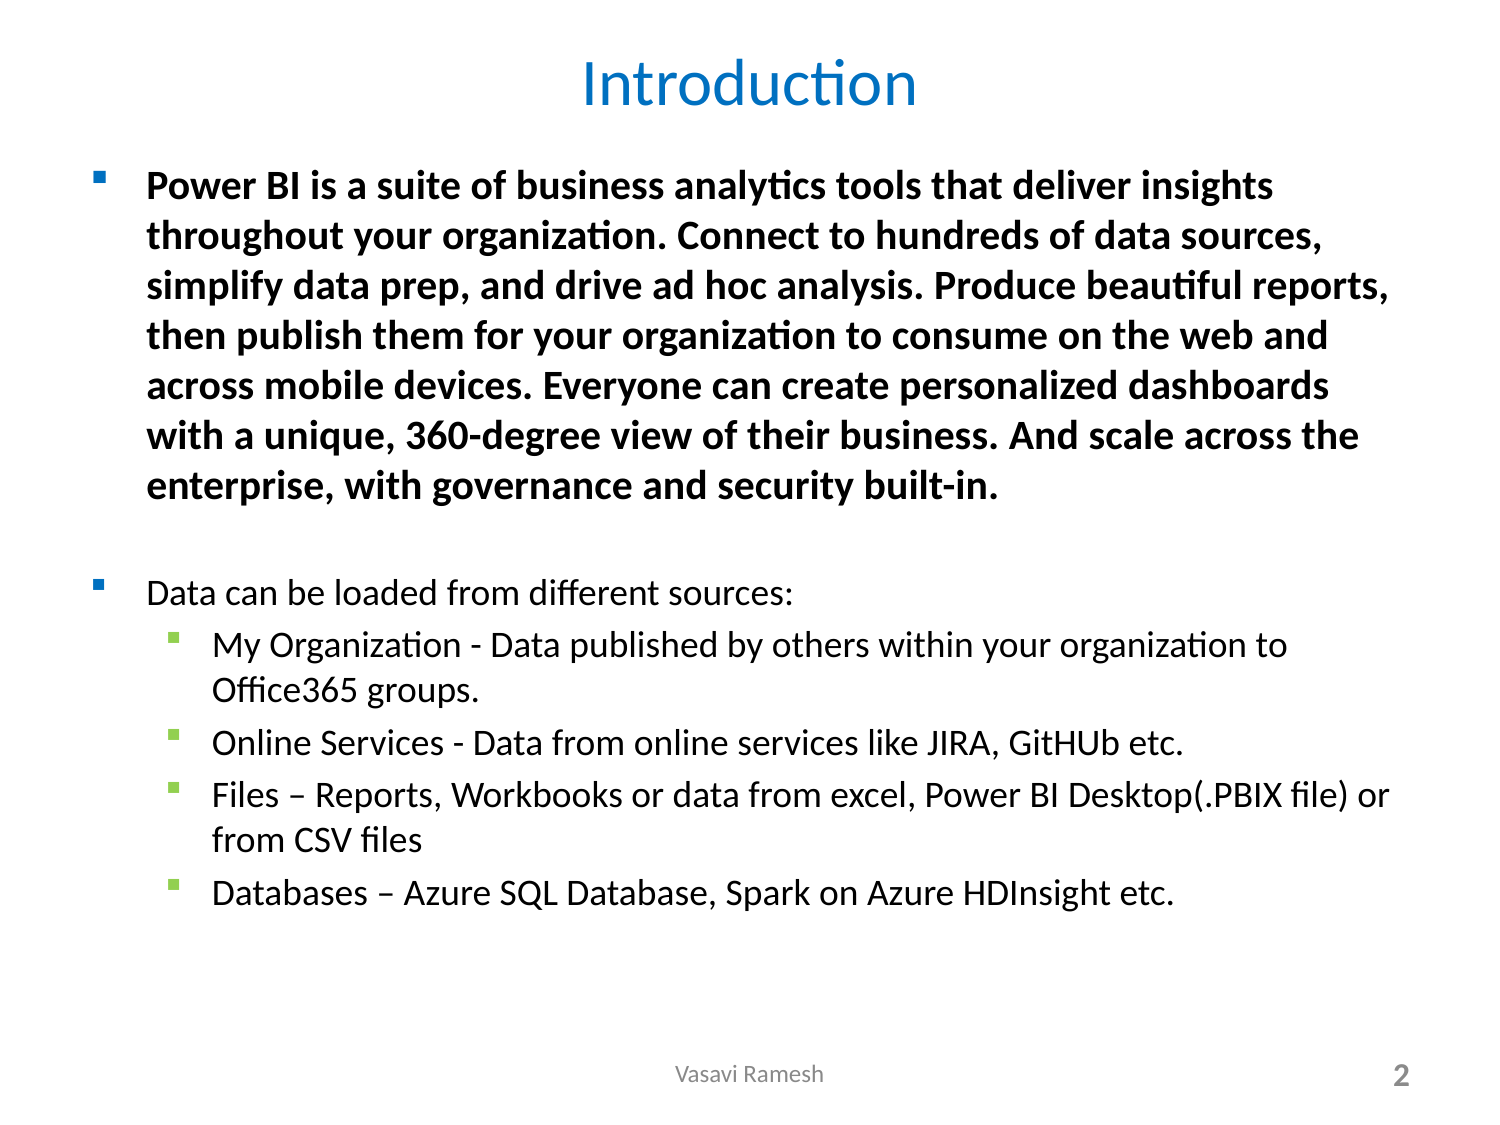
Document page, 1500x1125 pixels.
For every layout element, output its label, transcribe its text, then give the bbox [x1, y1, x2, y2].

list Power BI is a suite of business analytics tools that deliver insights throughout your organization. Connect to hundreds of data sources, simplify data prep, and drive ad hoc analysis. Produce beautiful reports, then publish them for your organization to consume on the web and across mobile devices. Everyone can create personalized dashboards with a unique, 360-degree view of their business. And scale across the enterprise, with governance and security built-in. Data can be loaded from different sources: My Organization - Data published by others within your organization to Office365 groups. Online Services - Data from online services like JIRA, GitHUb etc. Files – Reports, Workbooks or data from excel, Power BI Desktop(.PBIX file) or from CSV files Databases – Azure SQL Database, Spark on Azure HDInsight etc. [75, 149, 1425, 1025]
title Introduction [75, 19, 1425, 138]
slide_number 2 [1074, 1042, 1425, 1103]
footer Vasavi Ramesh [512, 1042, 988, 1103]
